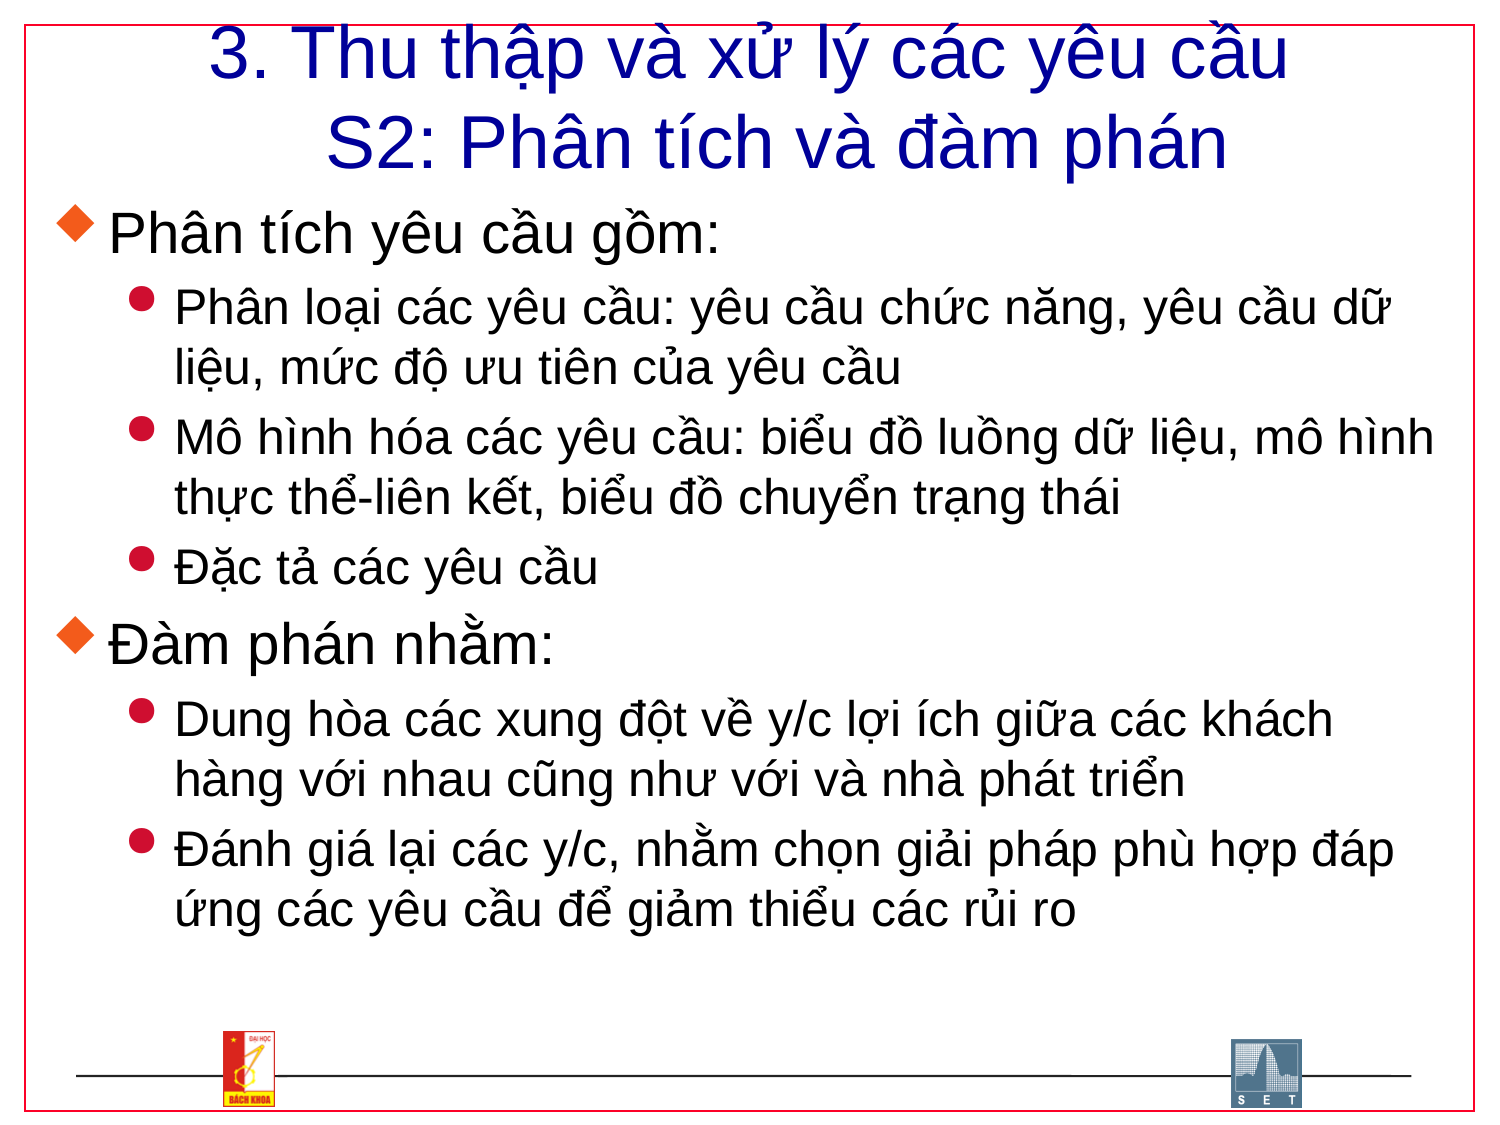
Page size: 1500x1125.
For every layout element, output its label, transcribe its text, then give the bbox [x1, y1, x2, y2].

list Phân tích yêu cầu gồm: Phân loại các yêu cầu: yêu cầu chức năng, yêu cầu dữ liệu, mức độ ưu tiên của yêu cầu Mô hình hóa các yêu cầu: biểu đồ luồng dữ liệu, mô hình thực thể-liên kết, biểu đồ chuyển trạng thái Đặc tả các yêu cầu Đàm phán nhằm: Dung hòa các xung đột về y/c lợi ích giữa các khách hàng với nhau cũng như với và nhà phát triển Đánh giá lại các y/c, nhằm chọn giải pháp phù hợp đáp ứng các yêu cầu để giảm thiểu các rủi ro [36, 186, 1463, 1064]
picture [1231, 1064, 1302, 1108]
title 3. Thu thập và xử lý các yêu cầu S2: Phân tích và đàm phán [111, 49, 1388, 139]
picture [222, 1064, 276, 1108]
